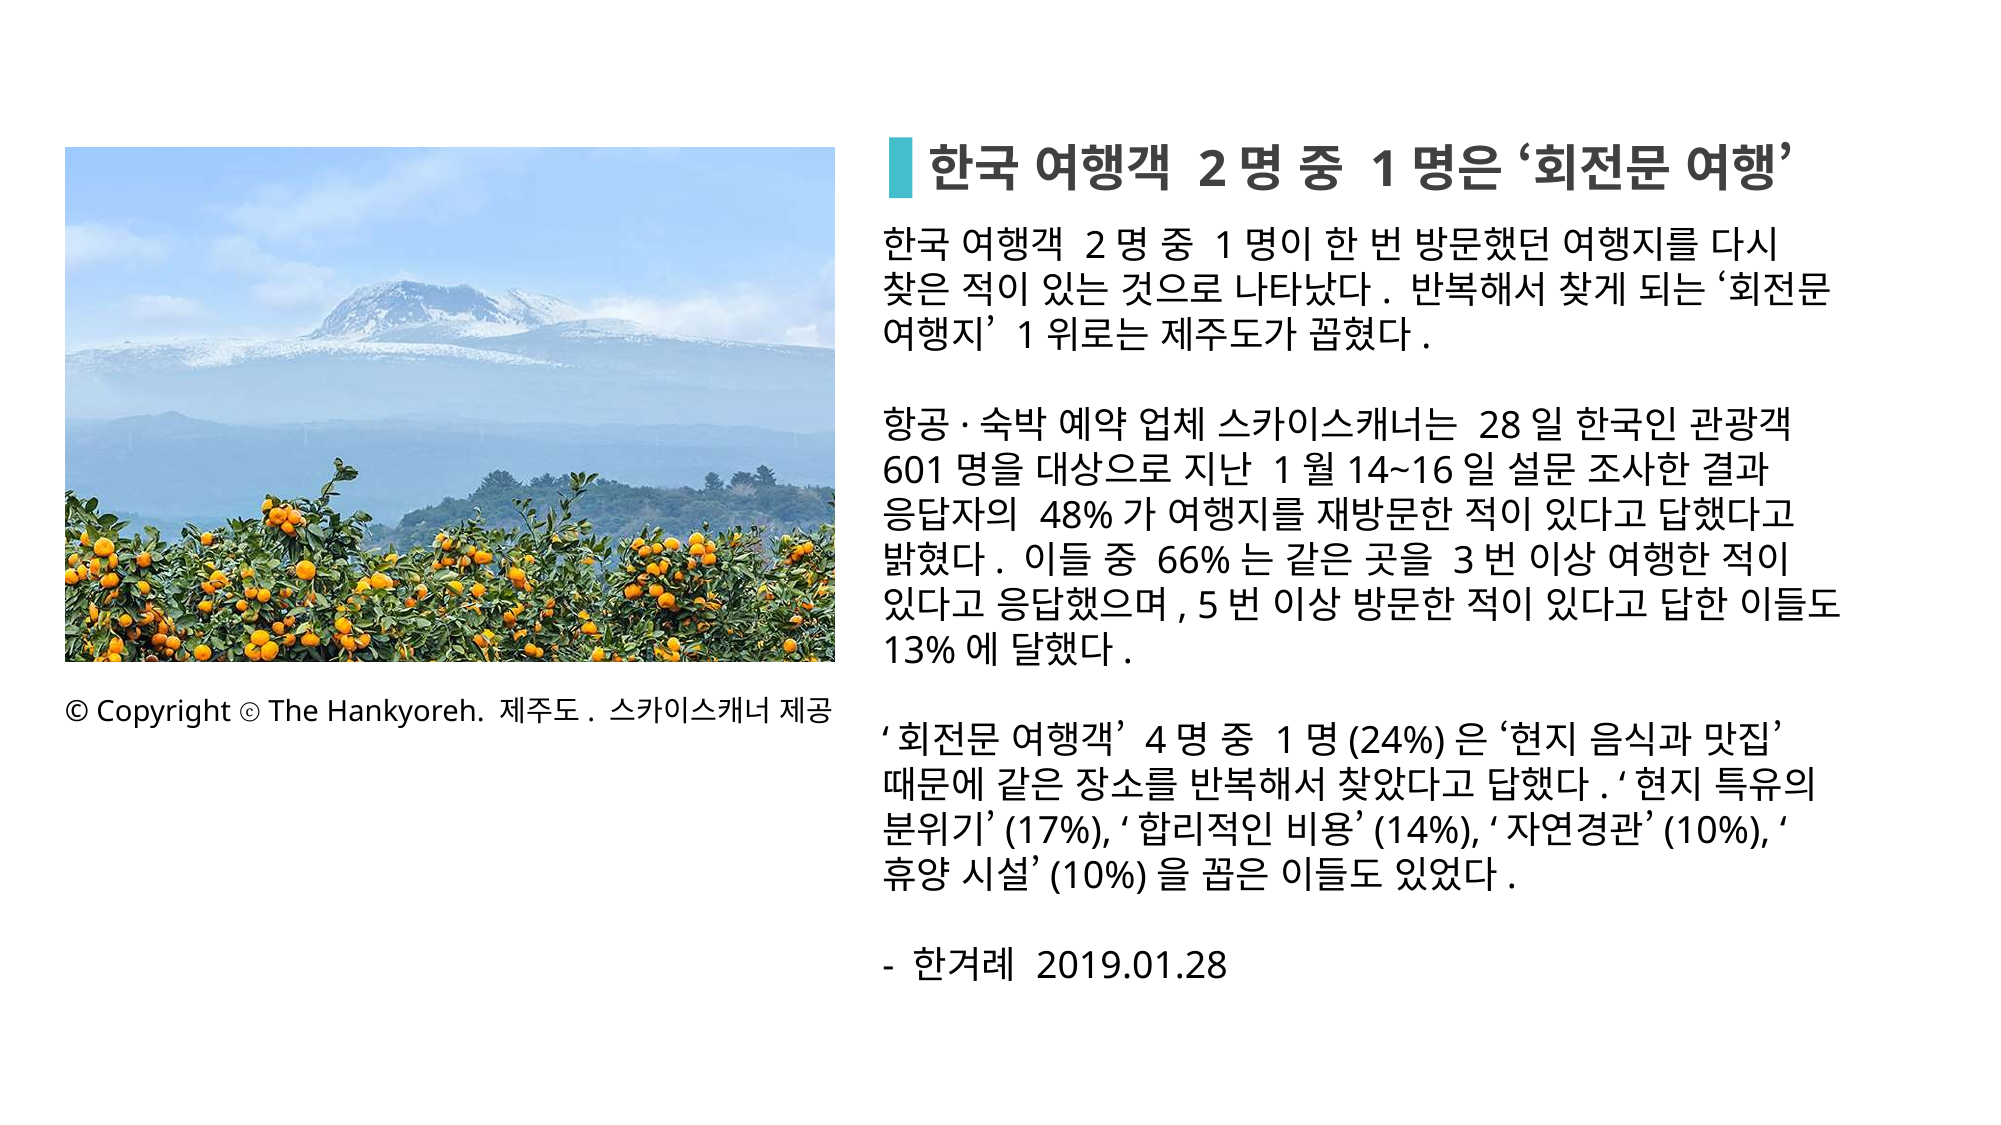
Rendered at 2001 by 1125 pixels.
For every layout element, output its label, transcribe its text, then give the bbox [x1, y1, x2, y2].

text_box © Copyright ⓒ The Hankyoreh. 제주도. 스카이스캐너 제공 [49, 684, 918, 735]
text_box 한국 여행객 2명 중 1명이 한 번 방문했던 여행지를 다시 찾은 적이 있는 것으로 나타났다. 반복해서 찾게 되는 ‘회전문 여행지’ 1위로는 제주도가 꼽혔다. 항공·숙박 예약 업체 스카이스캐너는 28일 한국인 관광객 601명을 대상으로 지난 1월14~16일 설문 조사한 결과 응답자의 48%가 여행지를 재방문한 적이 있다고 답했다고 밝혔다. 이들 중 66%는 같은 곳을 3번 이상 여행한 적이 있다고 응답했으며, 5번 이상 방문한 적이 있다고 답한 이들도 13%에 달했다. ‘회전문 여행객’ 4명 중 1명(24%)은 ‘현지 음식과 맛집’ 때문에 같은 장소를 반복해서 찾았다고 답했다. ‘현지 특유의 분위기’(17%), ‘합리적인 비용’(14%), ‘자연경관’(10%), ‘휴양 시설’(10%)을 꼽은 이들도 있었다. - 한겨례 2019.01.28 [867, 214, 1868, 994]
text_box [888, 136, 913, 199]
picture [64, 147, 836, 662]
text_box 한국 여행객 2명 중 1명은 ‘회전문 여행’ [913, 128, 1888, 204]
